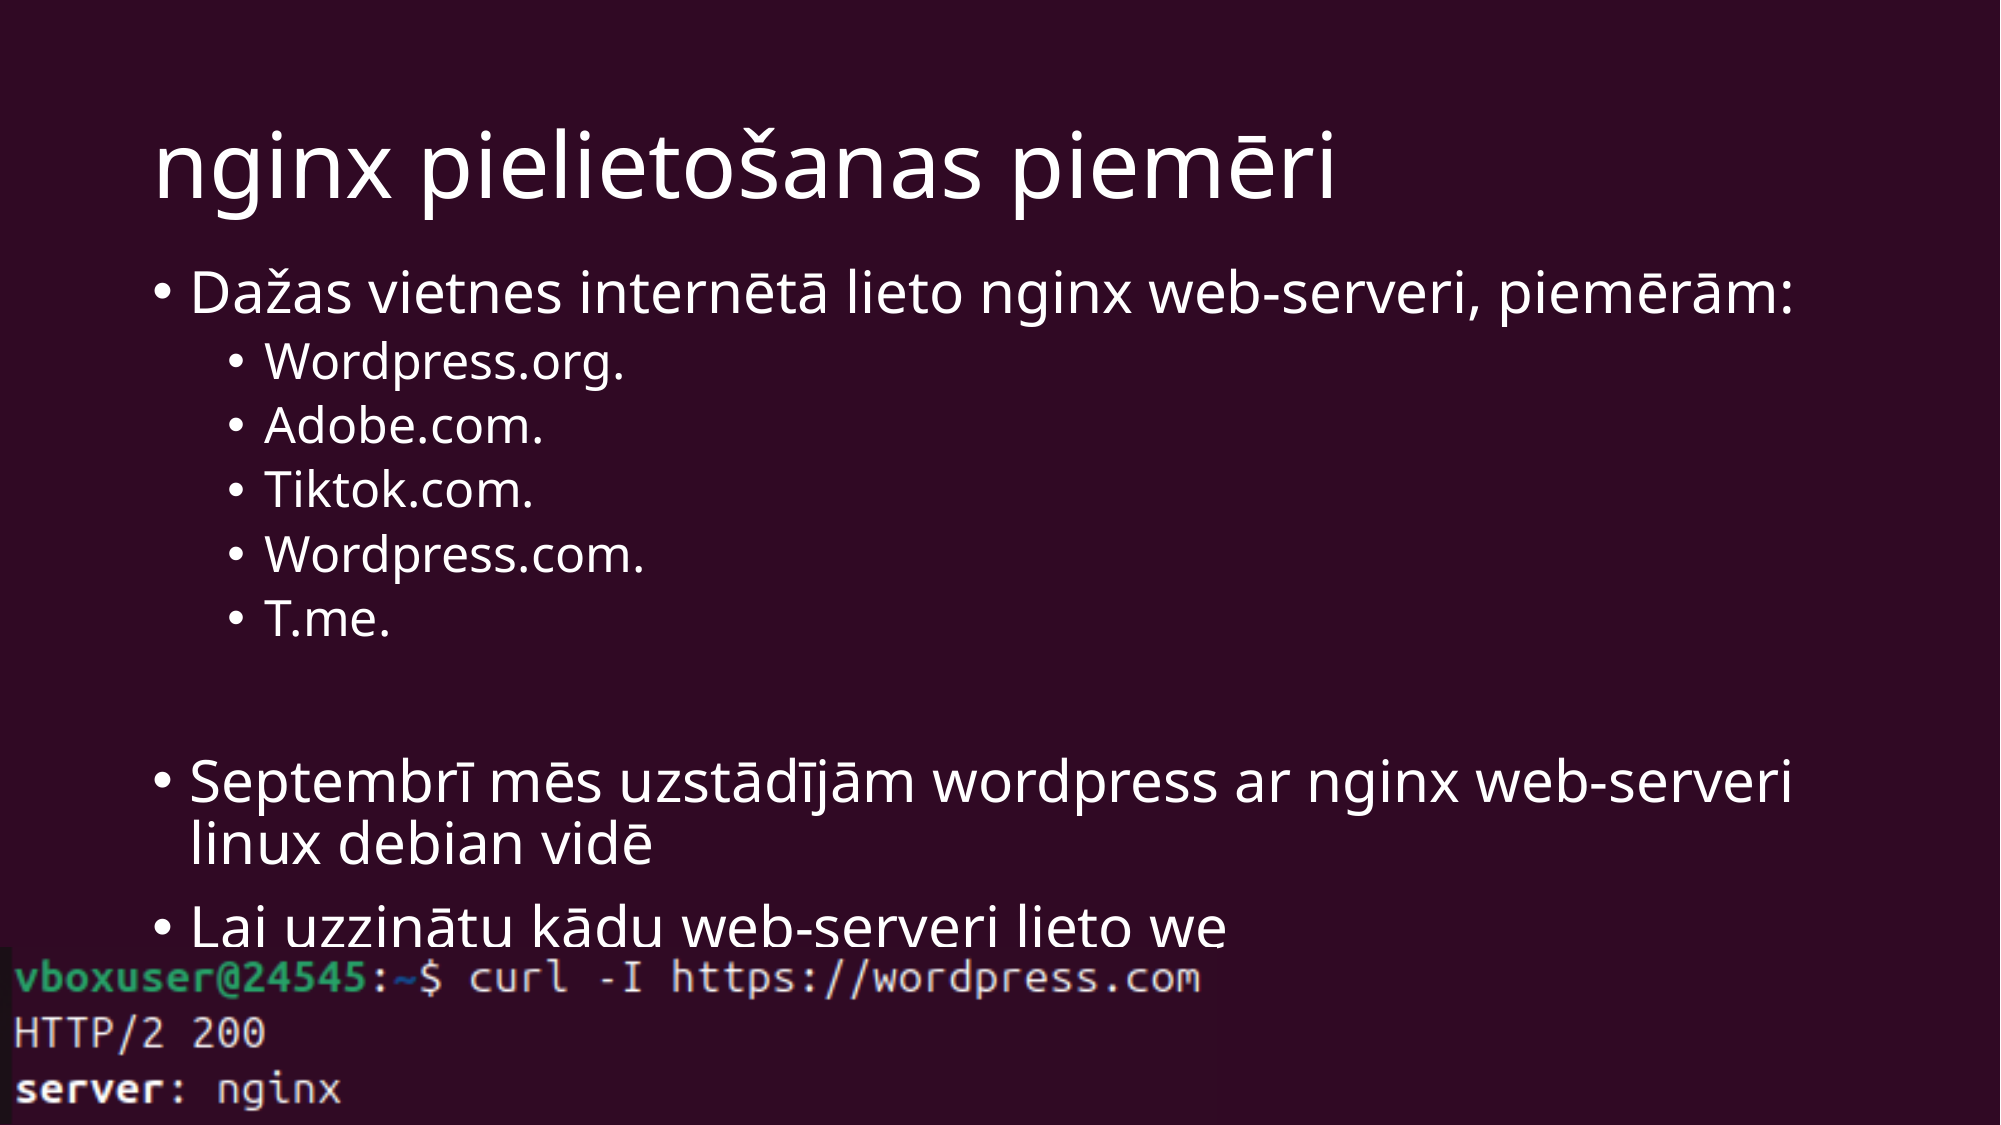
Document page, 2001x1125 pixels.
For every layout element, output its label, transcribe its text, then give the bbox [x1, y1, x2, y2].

title nginx pielietošanas piemēri [137, 59, 1863, 255]
picture [0, 946, 1217, 1125]
list Dažas vietnes internētā lieto nginx web-serveri, piemērām: Wordpress.org. Adobe.com. Tiktok.com. Wordpress.com. T.me. Septembrī mēs uzstādījām wordpress ar nginx web-serveri linux debian vidē Lai uzzinātu kādu web-serveri lieto we [137, 255, 1863, 970]
